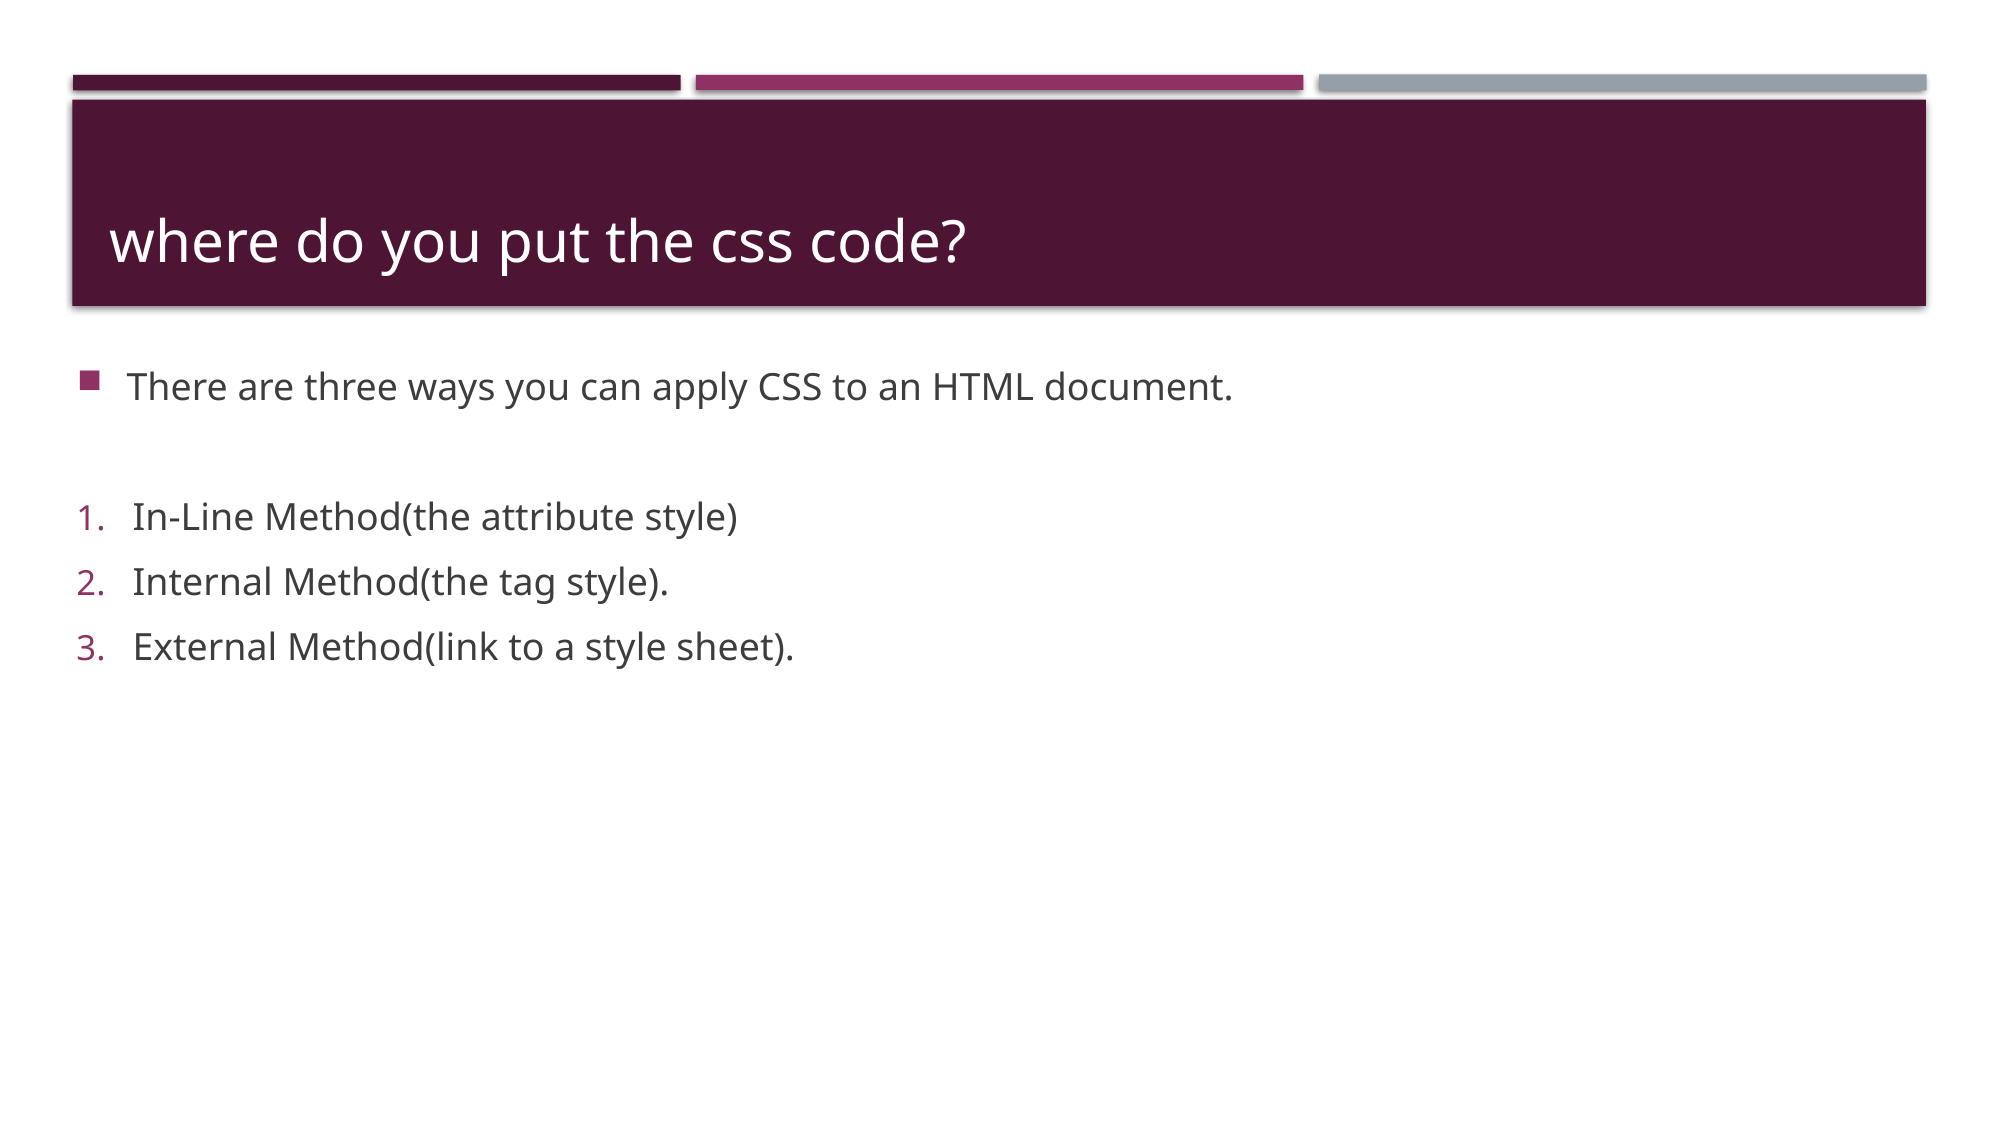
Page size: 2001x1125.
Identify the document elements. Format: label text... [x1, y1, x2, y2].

text_box There are three ways you can apply CSS to an HTML document. In-Line Method(the attribute style) Internal Method(the tag style). External Method(link to a style sheet). [61, 355, 1871, 959]
title where do you put the css code? [94, 119, 1904, 282]
